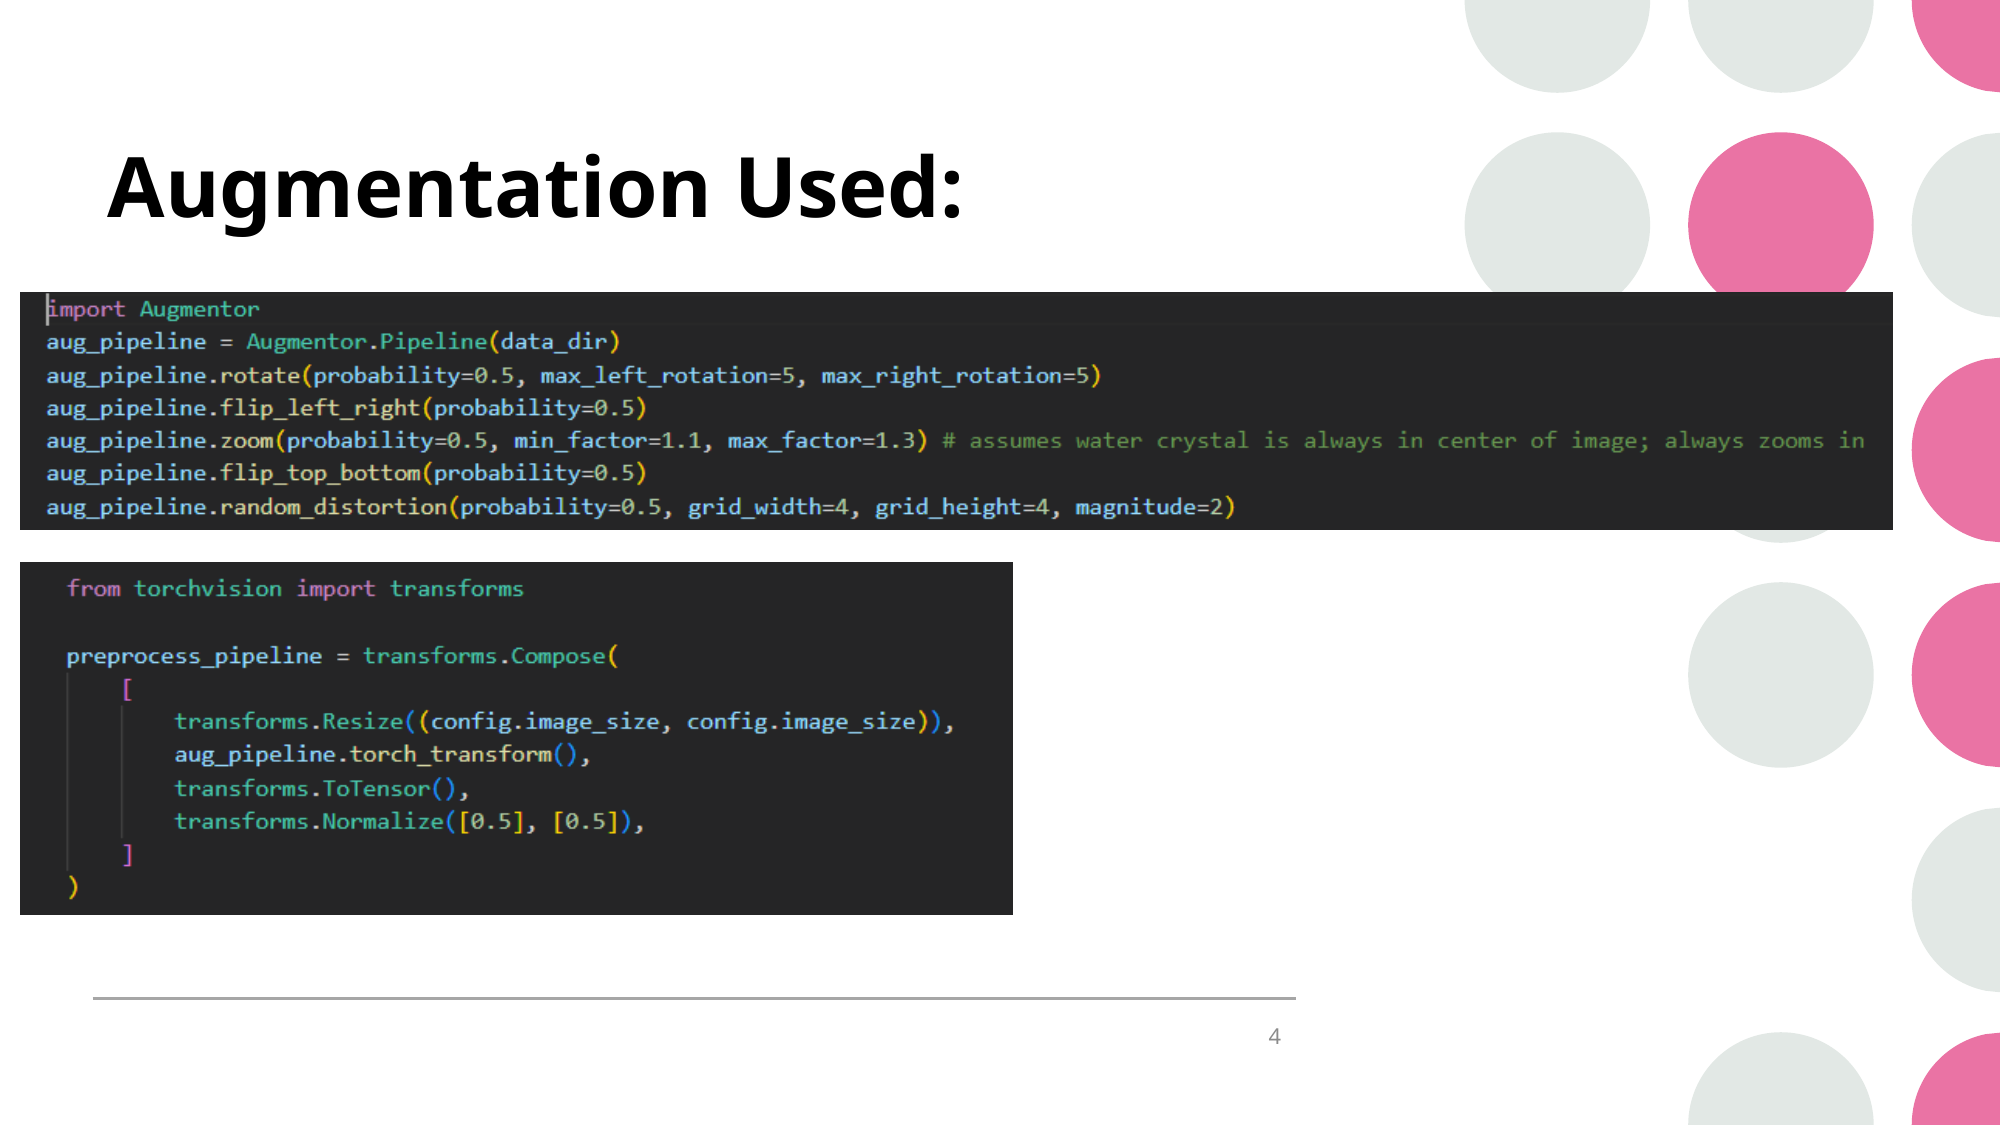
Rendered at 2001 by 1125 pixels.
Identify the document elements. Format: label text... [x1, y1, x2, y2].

picture [19, 292, 1893, 530]
title Augmentation Used: [92, 126, 1297, 292]
picture [19, 562, 1014, 915]
slide_number 4 [1162, 1007, 1297, 1068]
